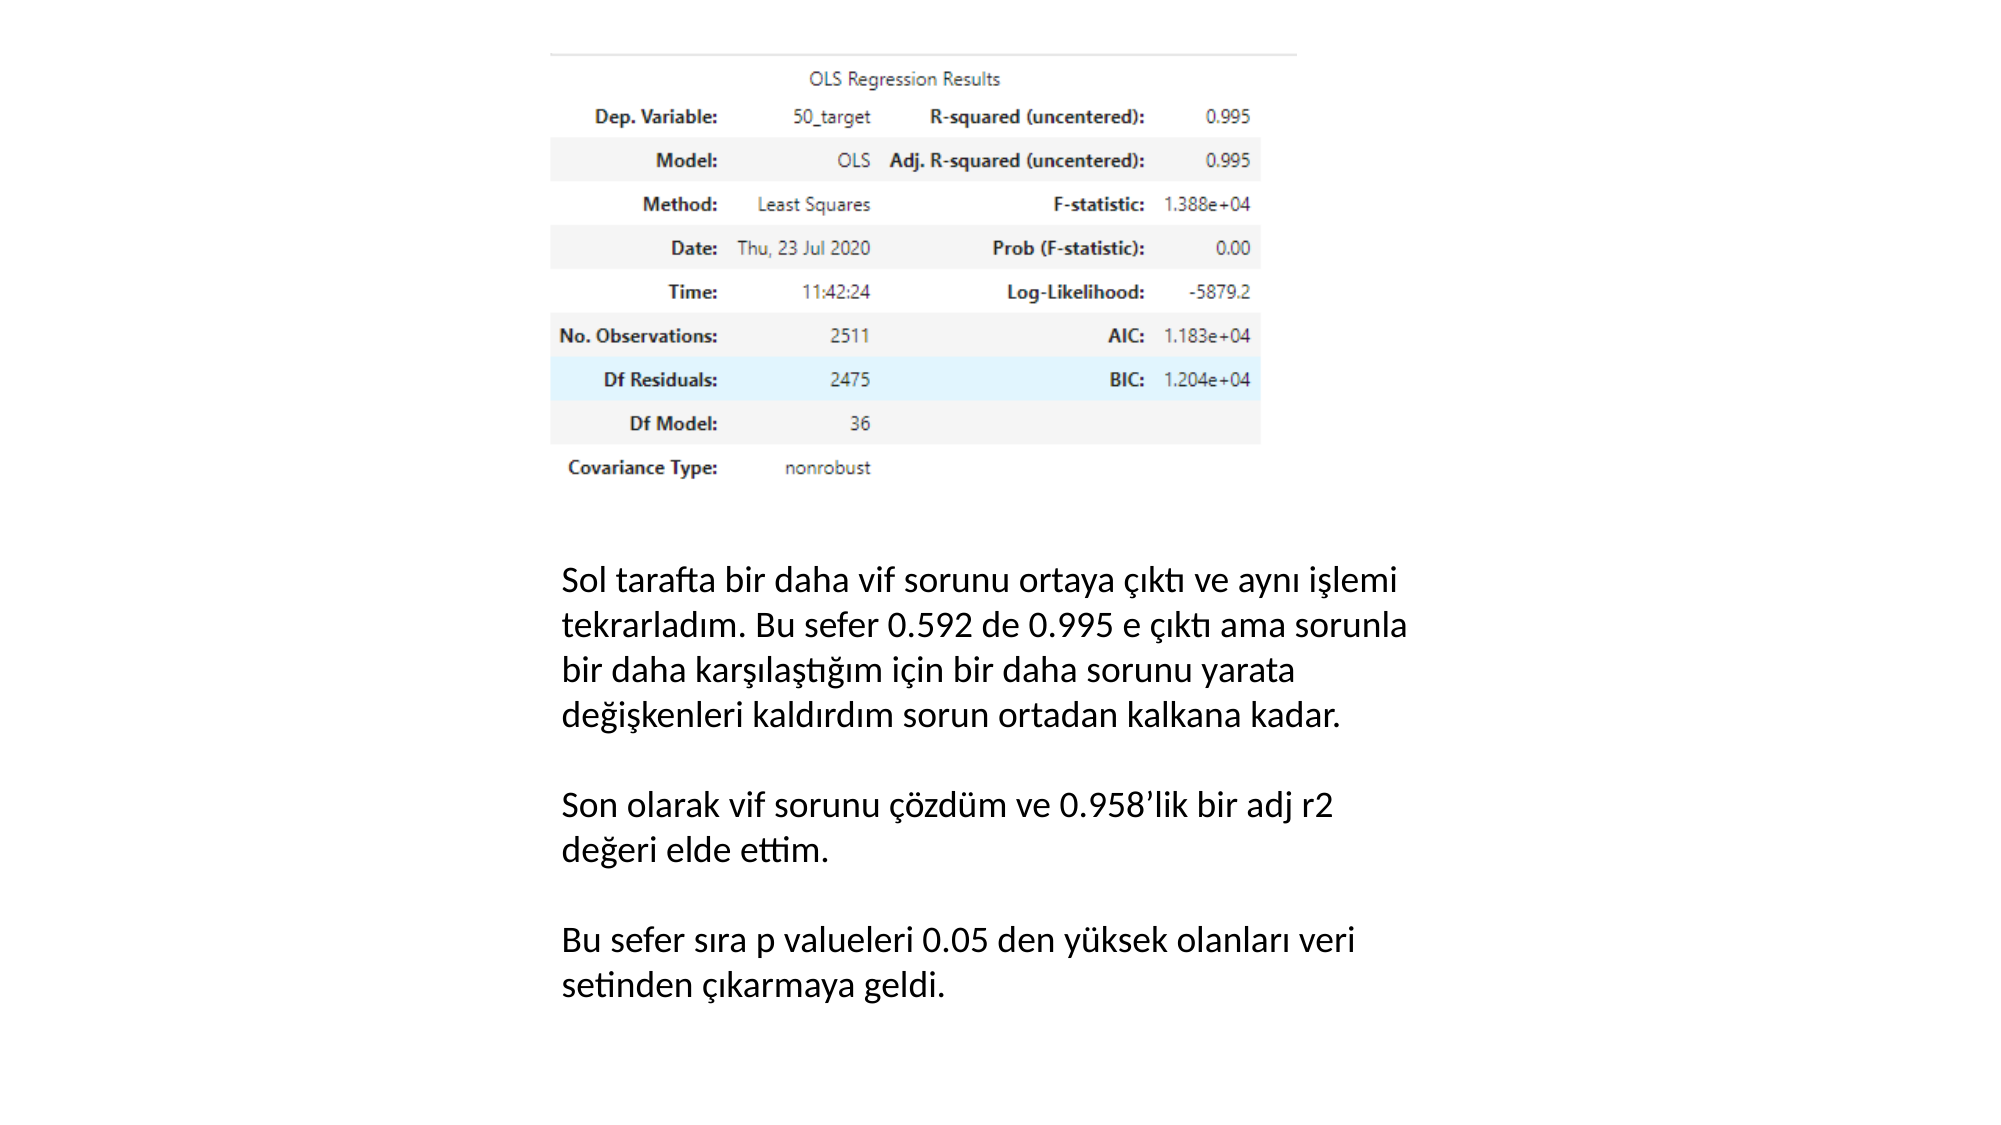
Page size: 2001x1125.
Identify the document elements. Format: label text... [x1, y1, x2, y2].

text_box Sol tarafta bir daha vif sorunu ortaya çıktı ve aynı işlemi tekrarladım. Bu sefer 0.592 de 0.995 e çıktı ama sorunla bir daha karşılaştığım için bir daha sorunu yarata değişkenleri kaldırdım sorun ortadan kalkana kadar. Son olarak vif sorunu çözdüm ve 0.958’lik bir adj r2 değeri elde ettim. Bu sefer sıra p valueleri 0.05 den yüksek olanları veri setinden çıkarmaya geldi. [546, 547, 1453, 1012]
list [546, 53, 1297, 501]
